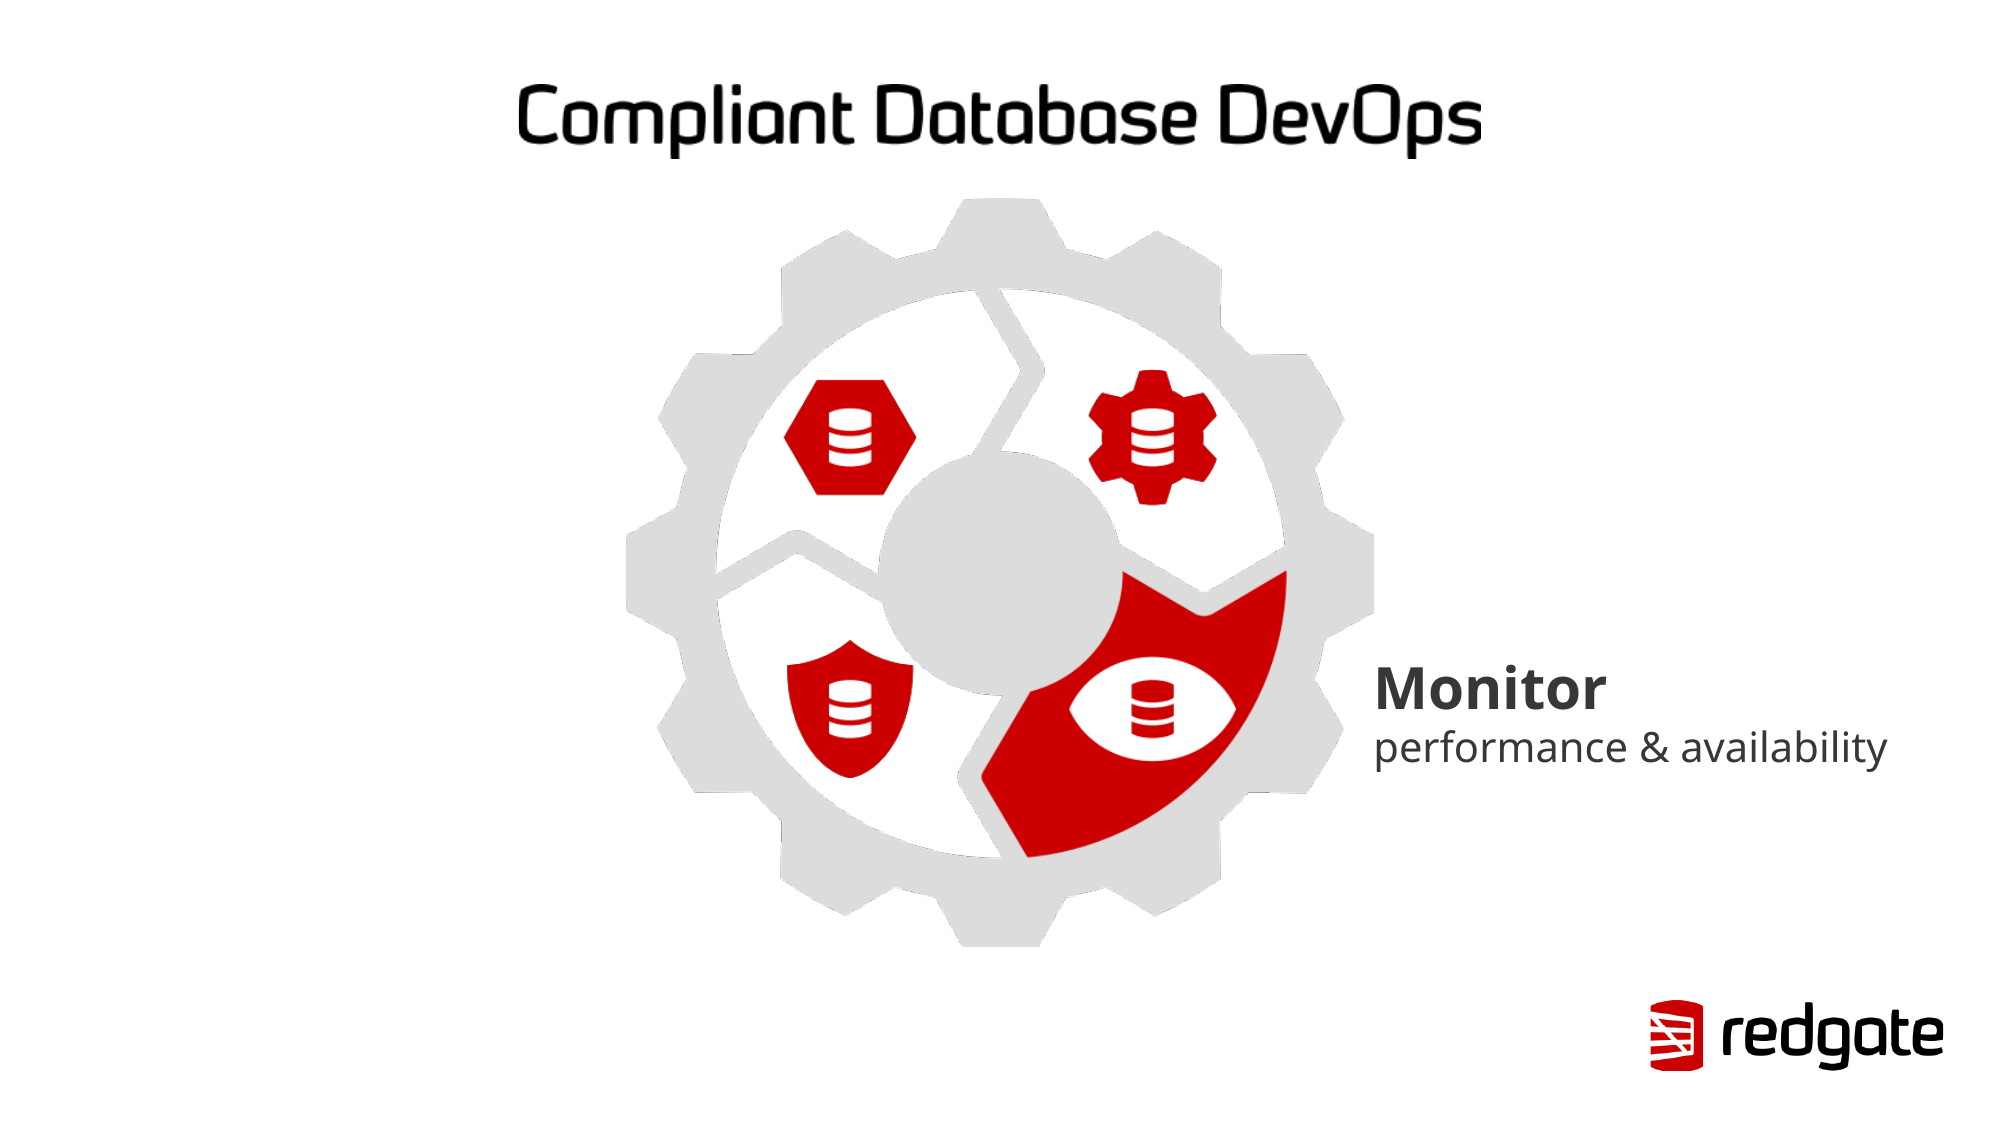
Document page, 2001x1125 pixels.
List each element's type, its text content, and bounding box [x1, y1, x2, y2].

picture [518, 84, 1481, 159]
text_box Monitor performance & availability [1375, 643, 1947, 779]
picture [625, 198, 1375, 947]
